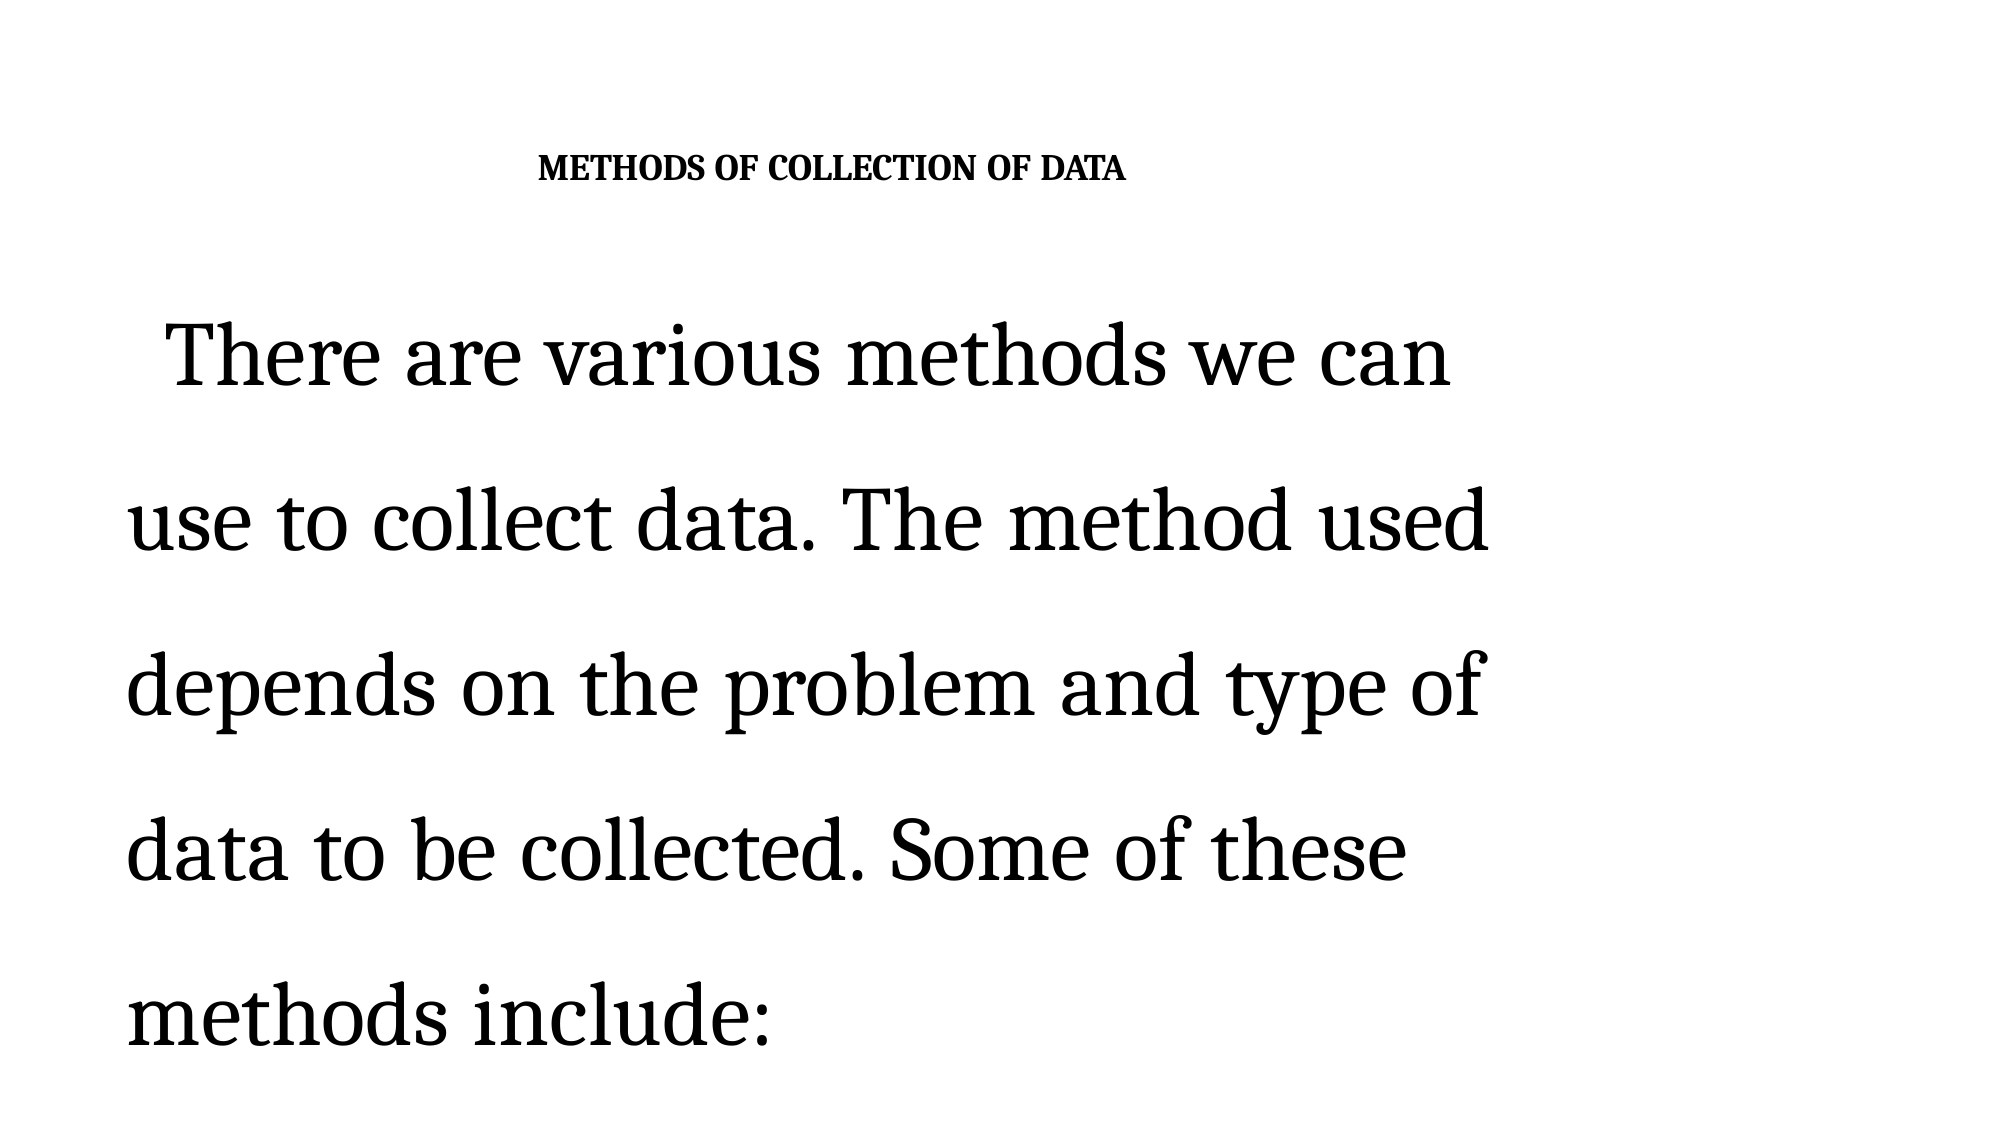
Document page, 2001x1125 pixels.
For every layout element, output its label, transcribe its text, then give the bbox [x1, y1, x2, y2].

text_box There are various methods we can use to collect data. The method used depends on the problem and type of data to be collected. Some of these methods include: [55, 231, 1725, 1071]
text_box METHODS OF COLLECTION OF DATA [295, 135, 1442, 196]
